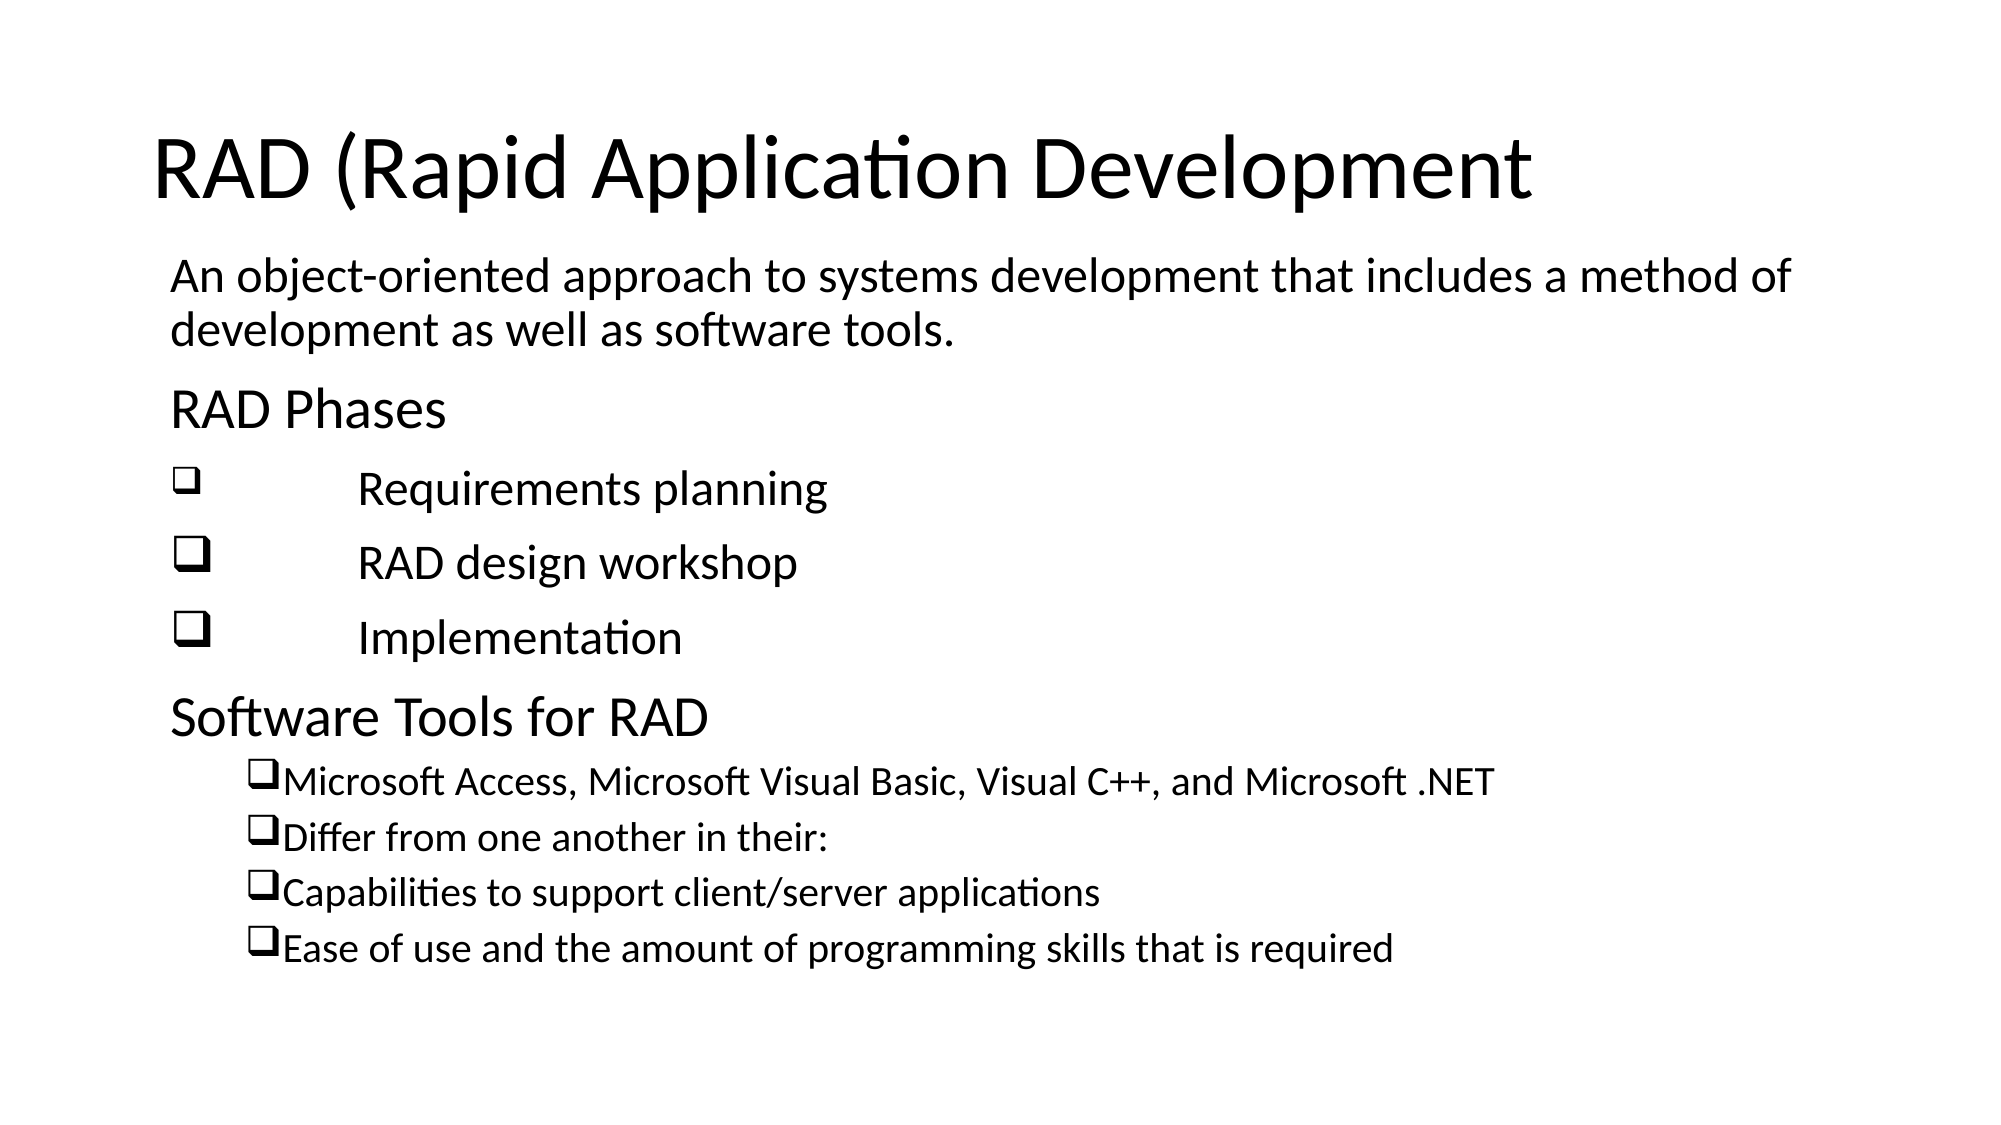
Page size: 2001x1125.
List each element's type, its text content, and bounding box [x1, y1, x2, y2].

list An object-oriented approach to systems development that includes a method of development as well as software tools. RAD Phases Requirements planning RAD design workshop Implementation Software Tools for RAD Microsoft Access, Microsoft Visual Basic, Visual C++, and Microsoft .NET Differ from one another in their: Capabilities to support client/server applications Ease of use and the amount of programming skills that is required [155, 242, 1881, 1066]
title RAD (Rapid Application Development [137, 59, 1863, 278]
